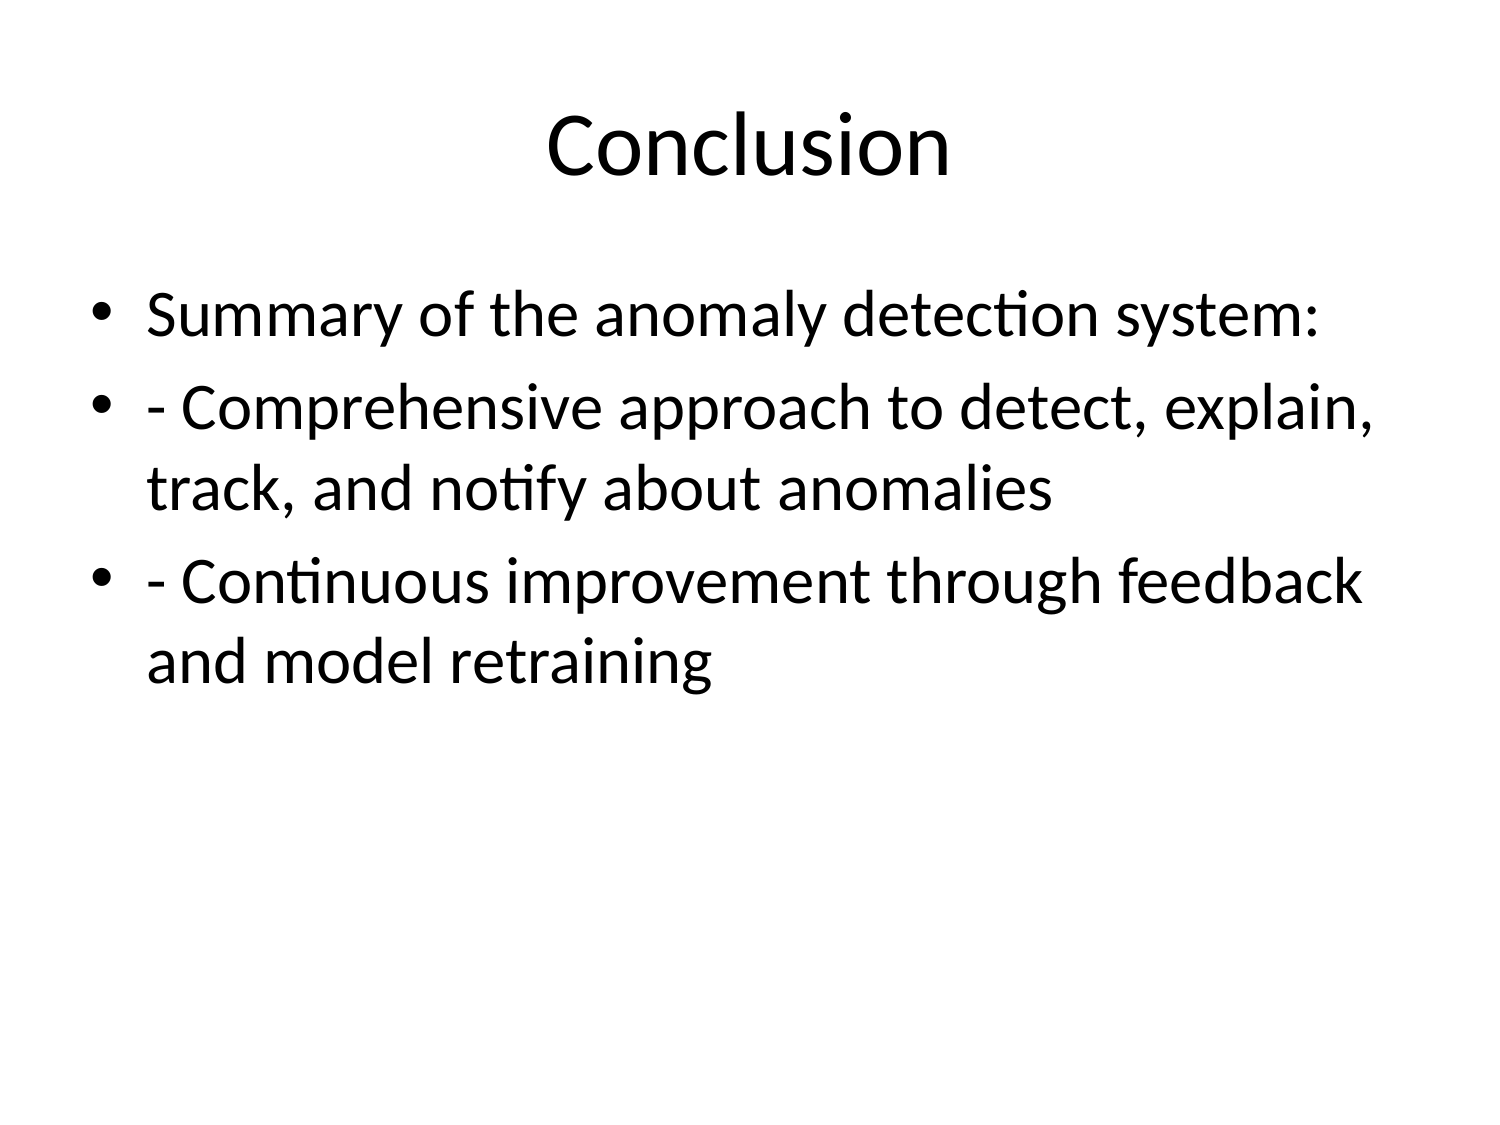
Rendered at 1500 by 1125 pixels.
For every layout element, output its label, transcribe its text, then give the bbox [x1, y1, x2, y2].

title Conclusion [75, 45, 1425, 233]
list Summary of the anomaly detection system: - Comprehensive approach to detect, explain, track, and notify about anomalies - Continuous improvement through feedback and model retraining [75, 262, 1425, 1005]
